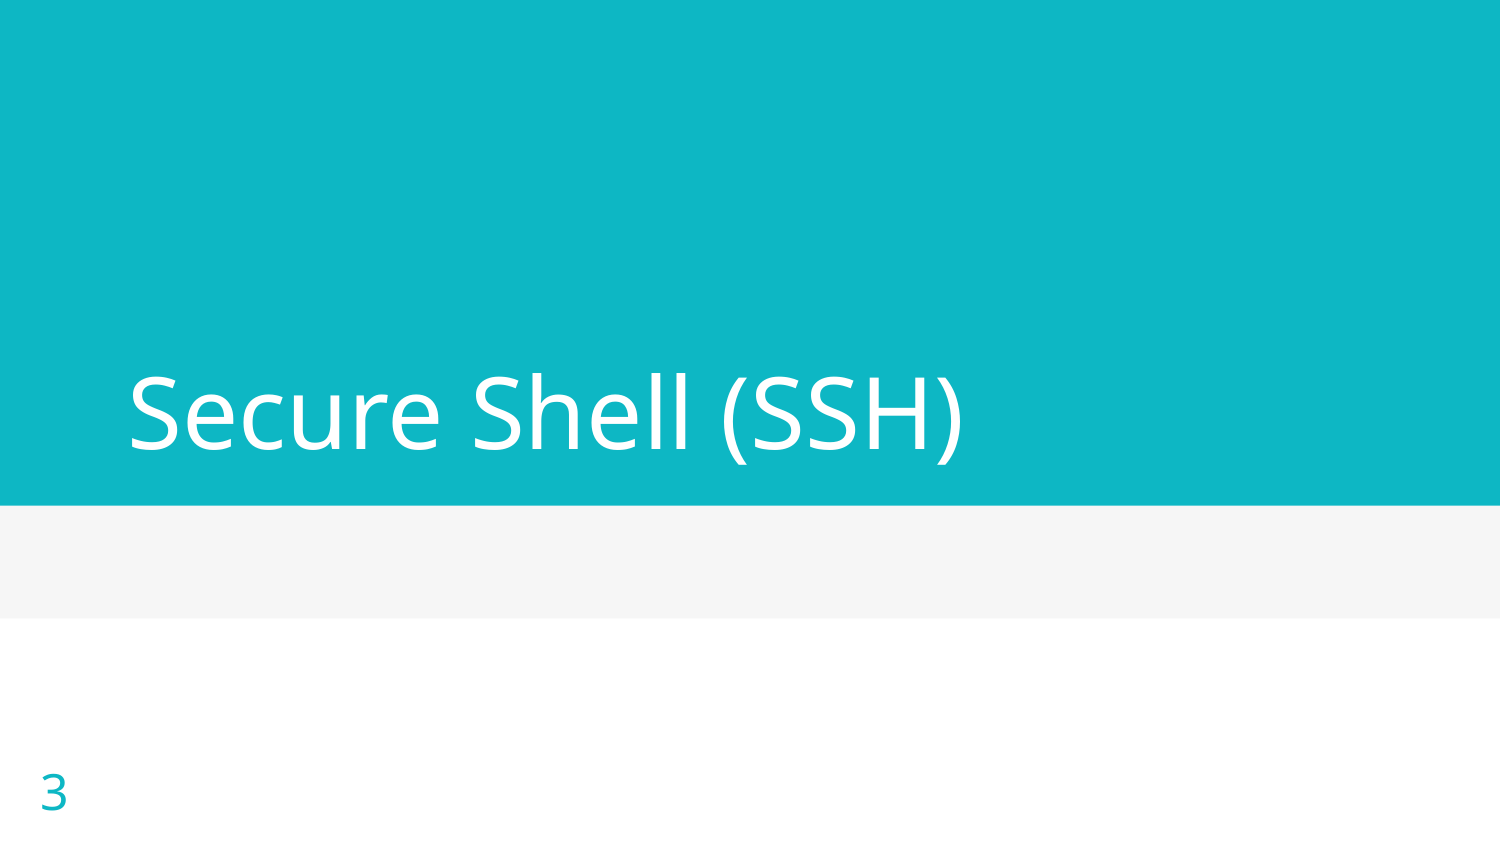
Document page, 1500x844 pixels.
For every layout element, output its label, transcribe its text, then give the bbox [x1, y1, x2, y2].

title Secure Shell (SSH) [112, 312, 1215, 485]
slide_number 3 [0, 561, 110, 844]
